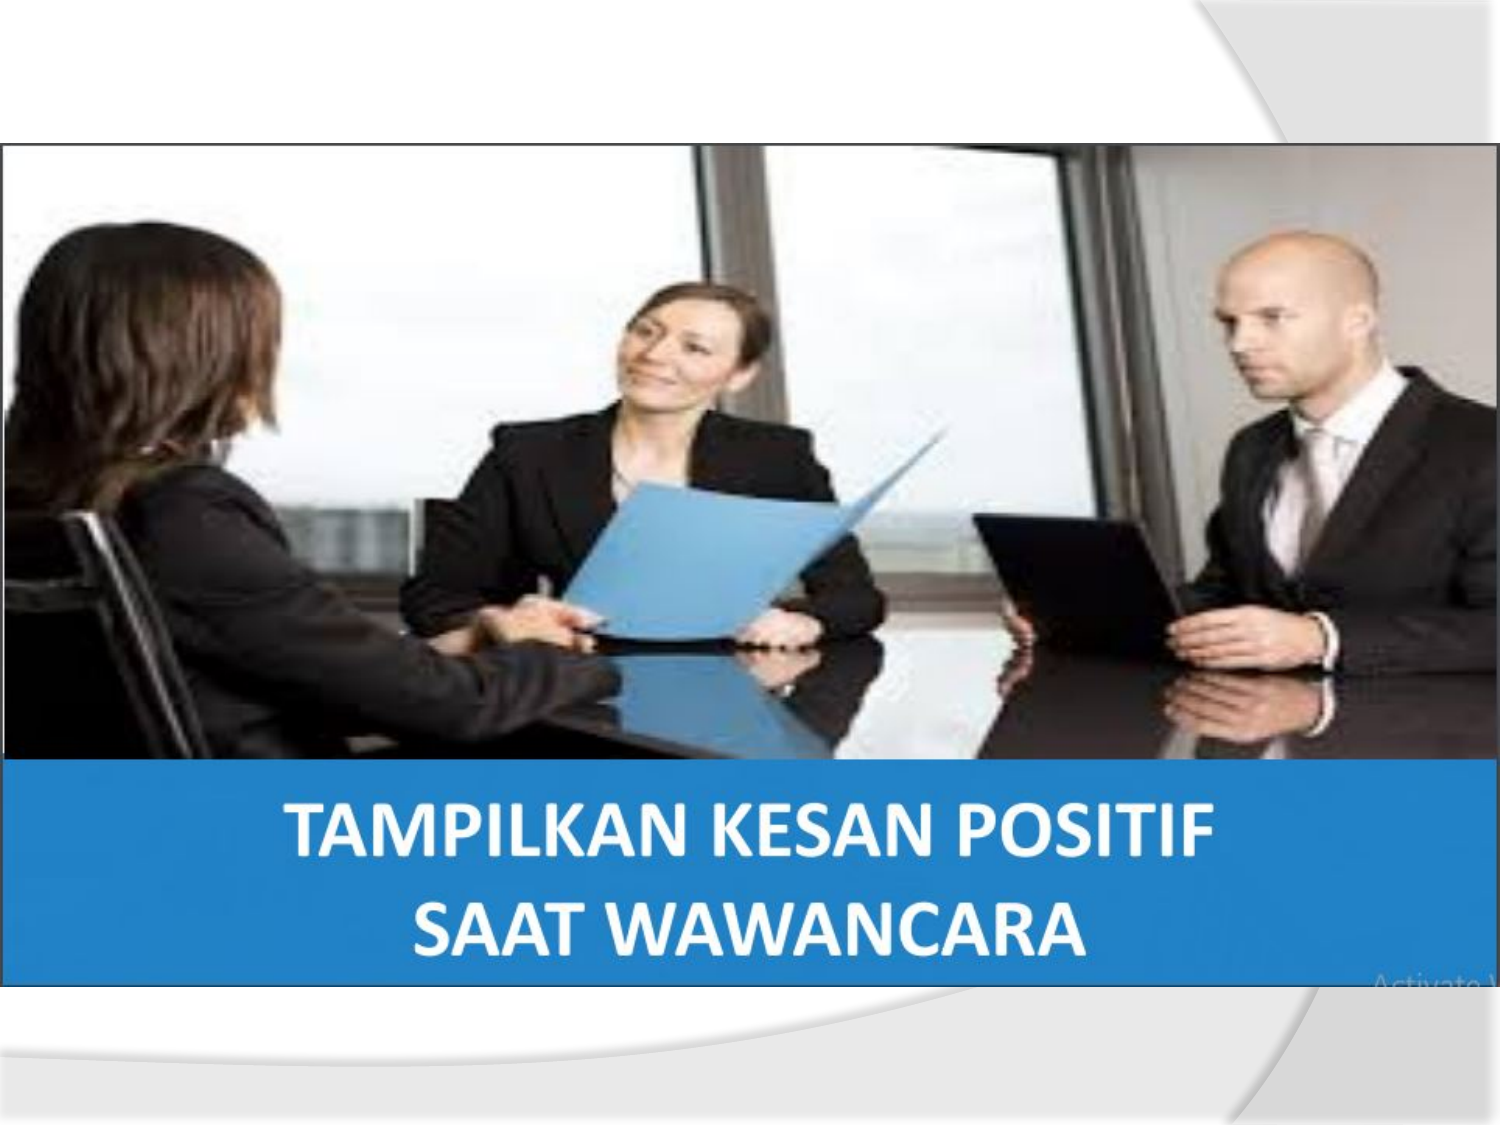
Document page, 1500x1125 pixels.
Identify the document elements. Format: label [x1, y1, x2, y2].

list [0, 143, 1500, 988]
